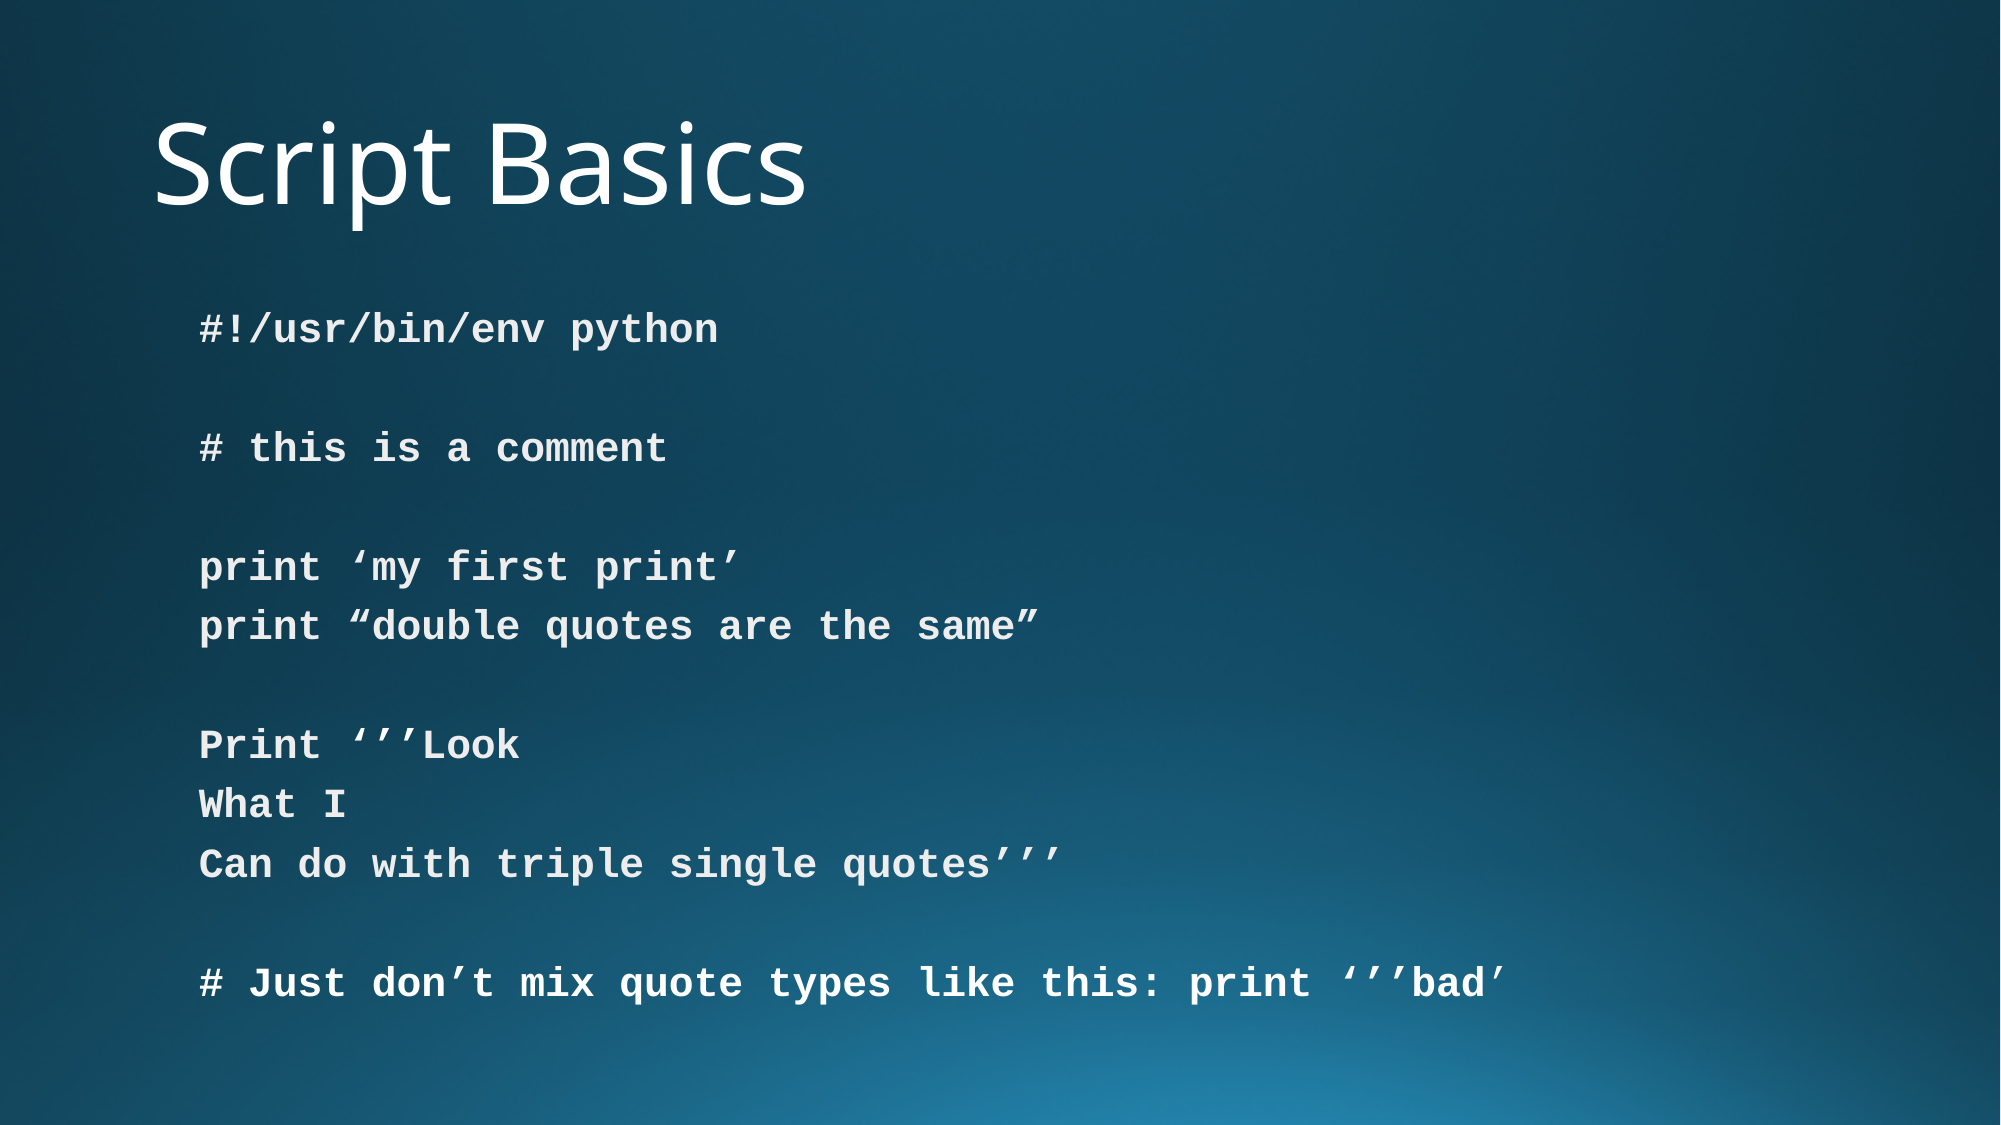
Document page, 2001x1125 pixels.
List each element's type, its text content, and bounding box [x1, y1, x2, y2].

list #!/usr/bin/env python # this is a comment print ‘my first print’ print “double quotes are the same” Print ‘’’Look What I Can do with triple single quotes’’’ # Just don’t mix quote types like this: print ‘’’bad’ [183, 299, 1863, 1014]
title Script Basics [137, 59, 1863, 278]
picture [0, 0, 2001, 1125]
